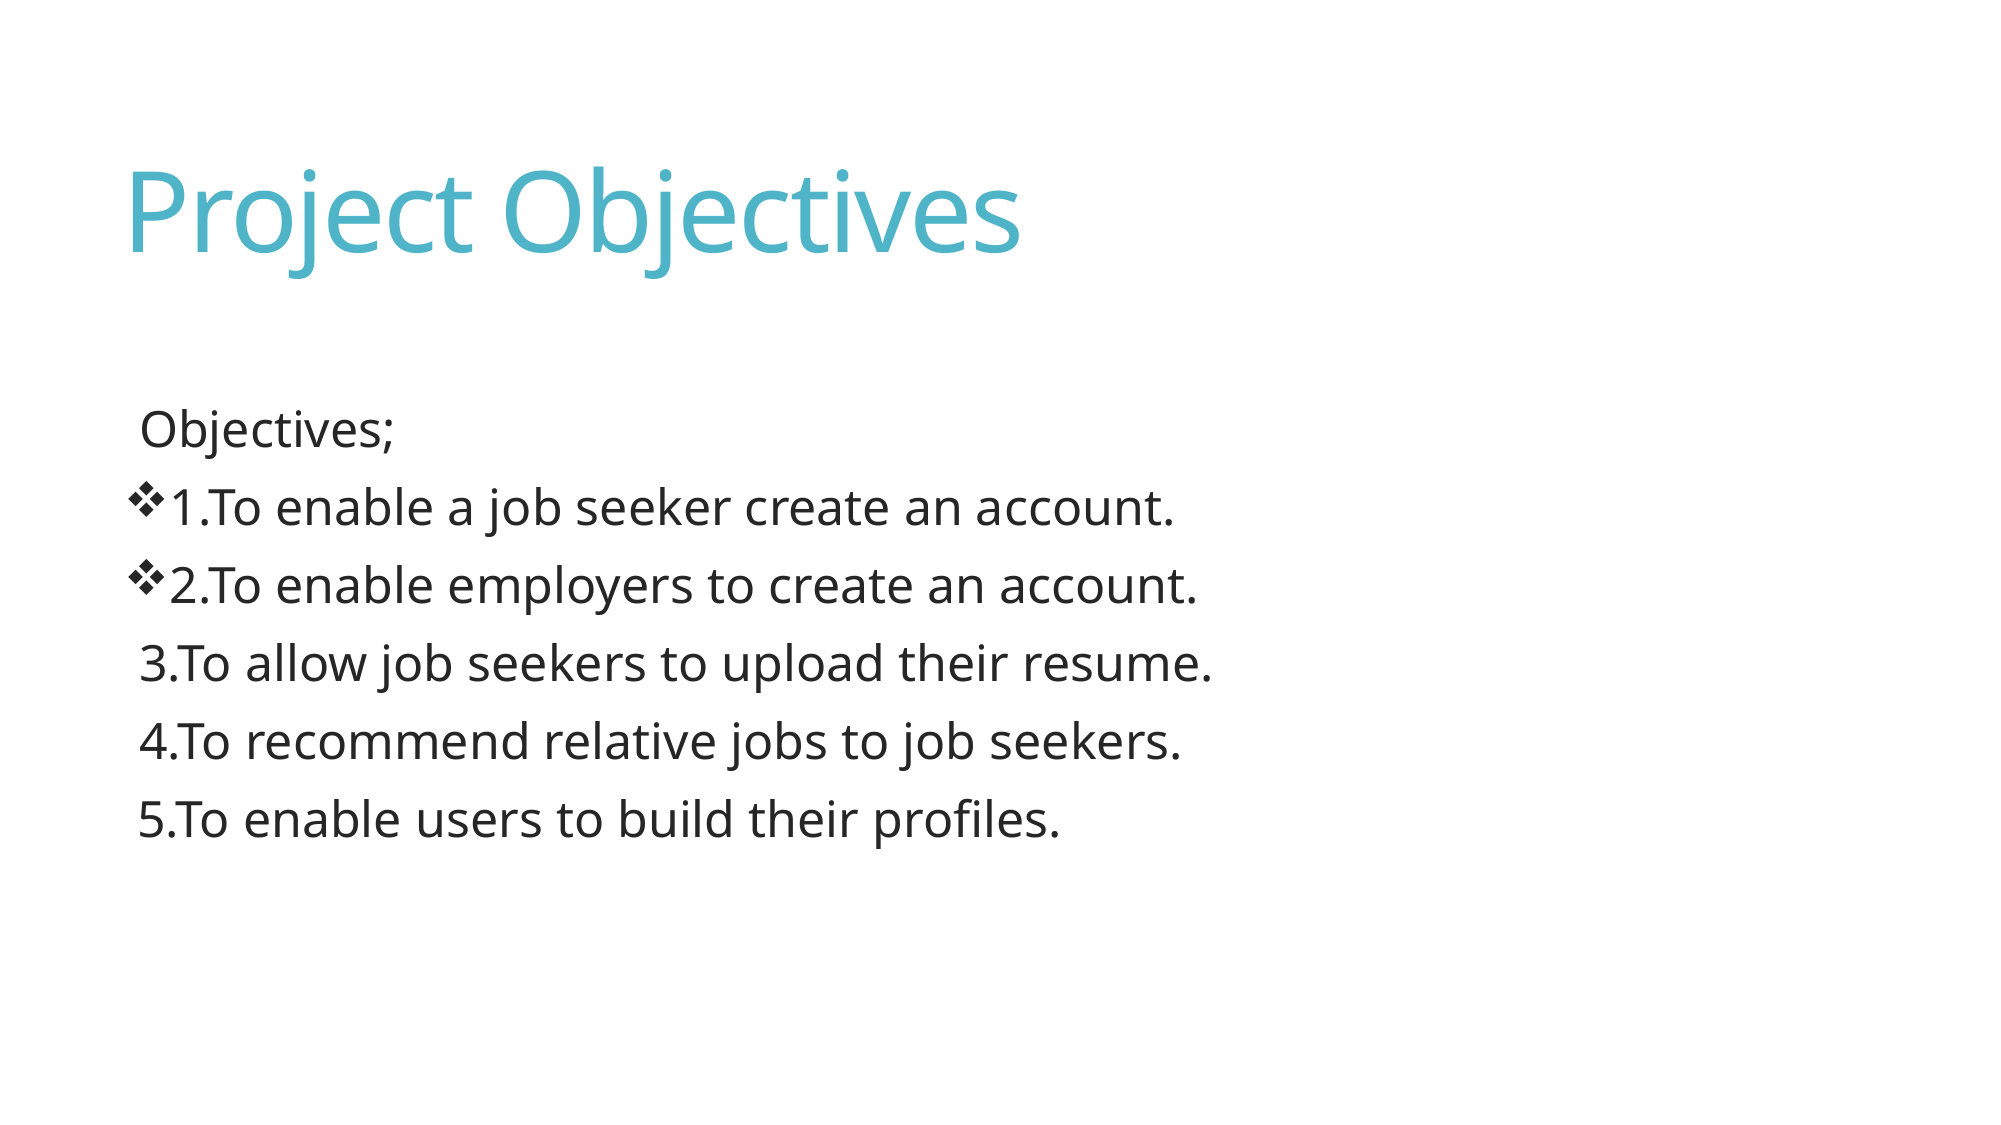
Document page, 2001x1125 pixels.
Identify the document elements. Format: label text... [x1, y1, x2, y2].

list Objectives; 1.To enable a job seeker create an account. 2.To enable employers to create an account. 3.To allow job seekers to upload their resume. 4.To recommend relative jobs to job seekers. 5.To enable users to build their profiles. [109, 399, 1874, 1018]
title Project Objectives [107, 81, 1875, 354]
